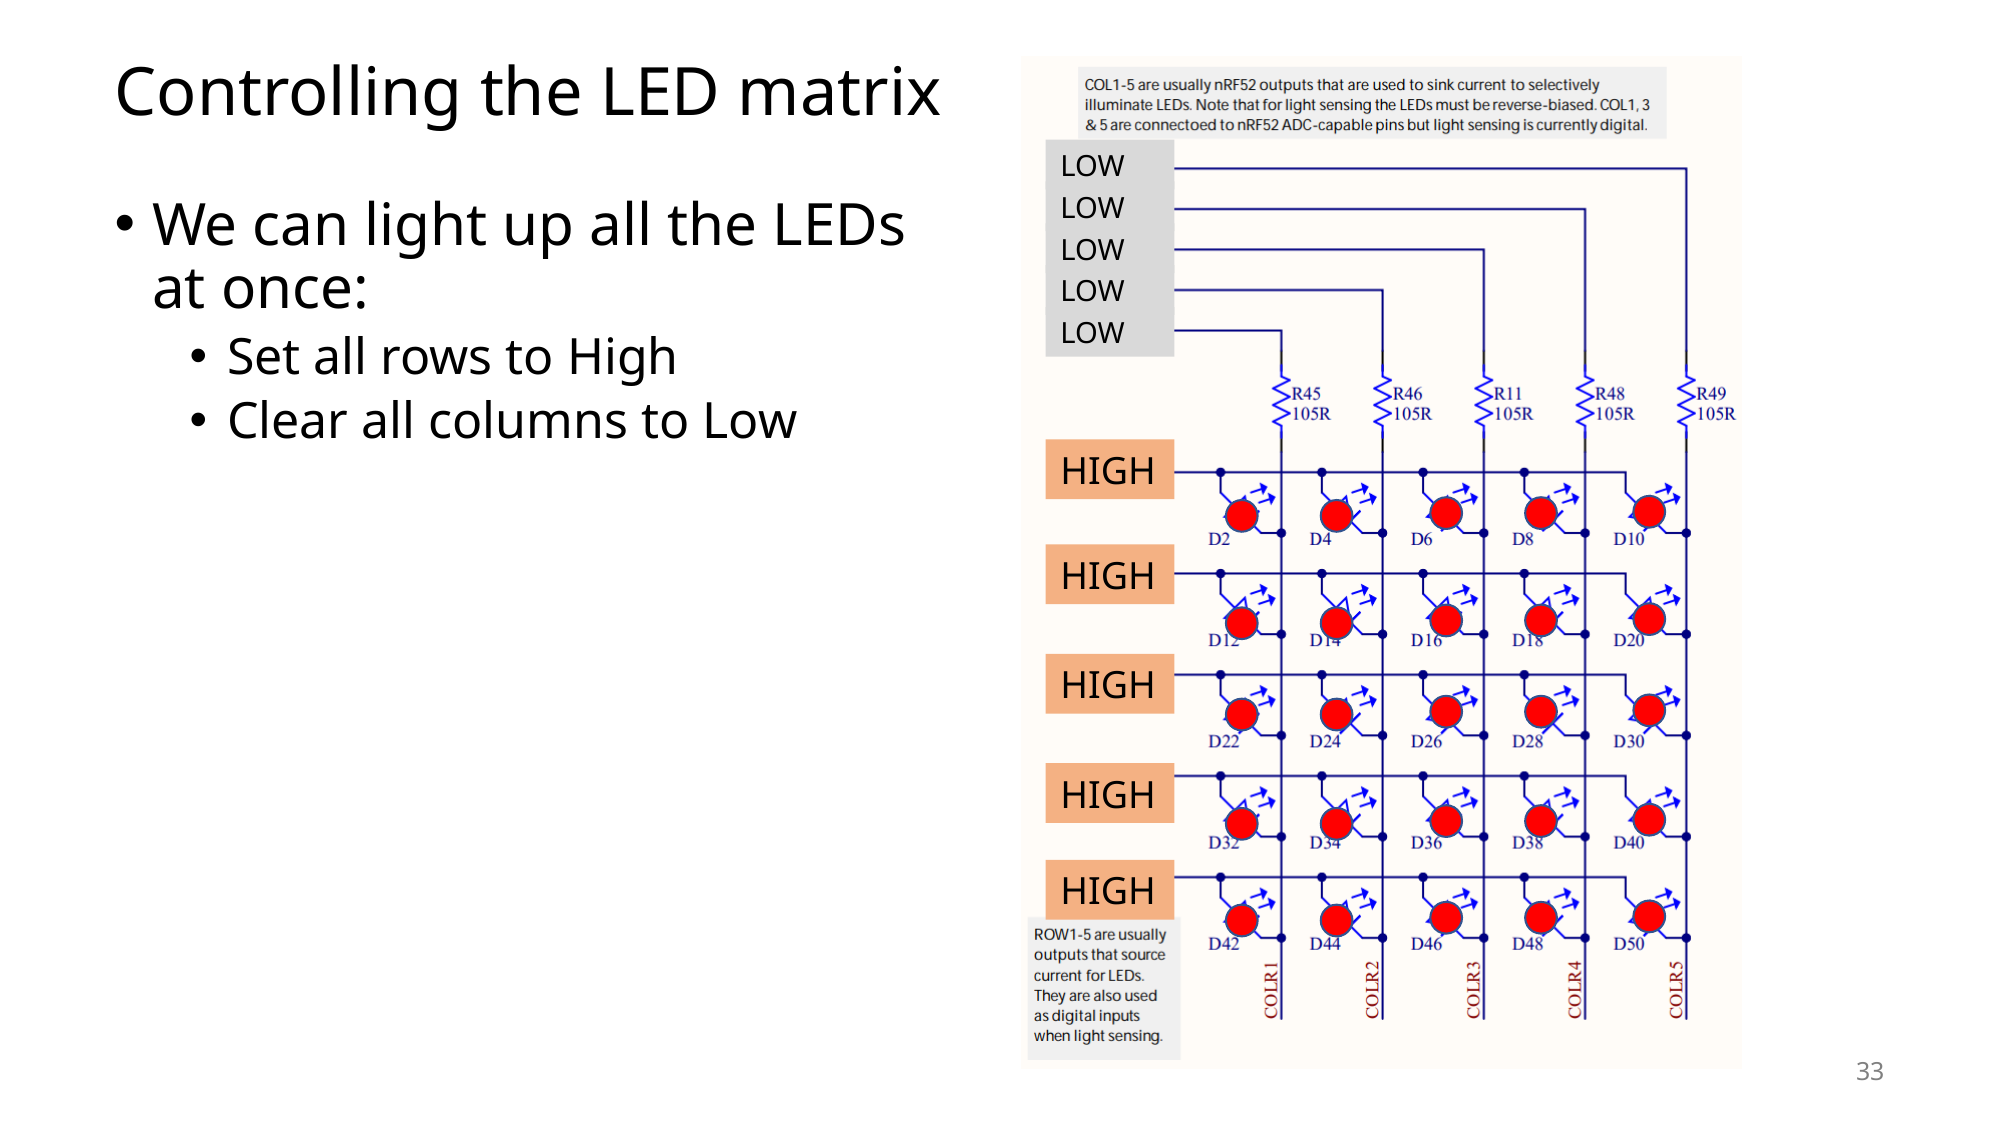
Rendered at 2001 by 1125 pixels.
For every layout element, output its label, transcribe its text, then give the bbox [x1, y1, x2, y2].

list We can light up all the LEDs at once: Set all rows to High Clear all columns to Low [99, 187, 979, 1013]
title Controlling the LED matrix [99, 37, 1900, 150]
picture [1021, 56, 1742, 1069]
slide_number 33 [1749, 1042, 1900, 1103]
